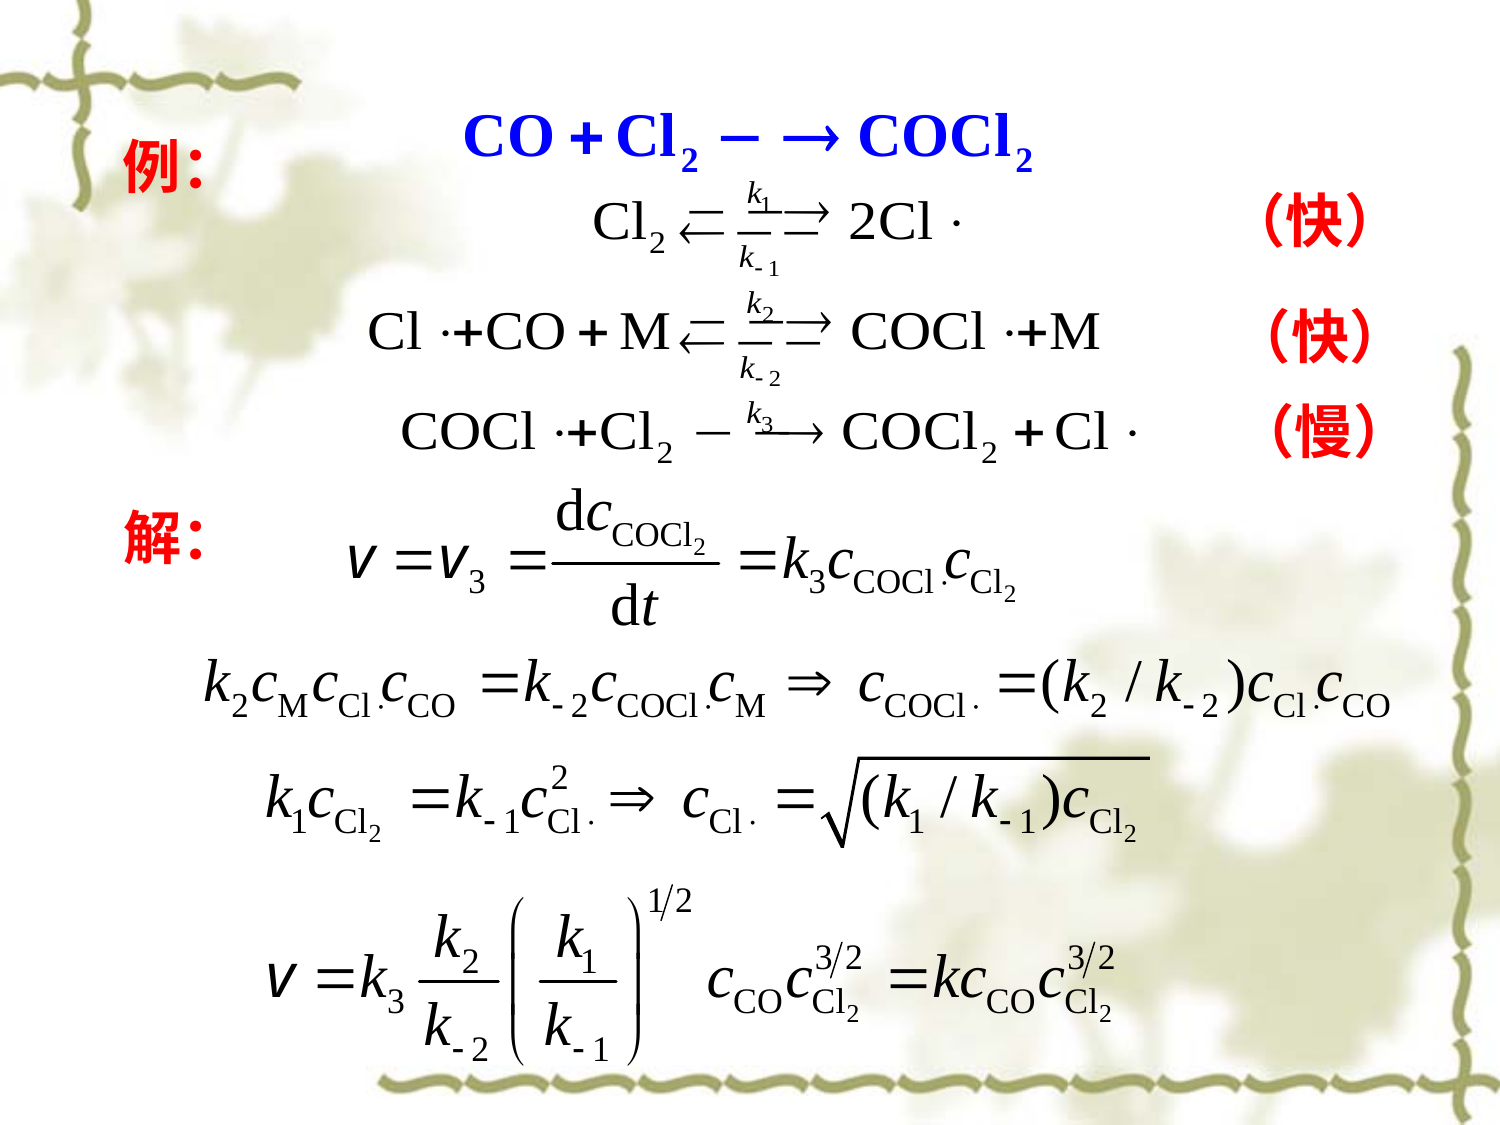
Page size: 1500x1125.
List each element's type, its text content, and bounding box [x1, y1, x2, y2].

text_box （慢） [1208, 387, 1441, 472]
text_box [193, 640, 1402, 733]
text_box （快） [1209, 292, 1431, 378]
text_box 解： [108, 493, 255, 579]
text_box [359, 167, 1139, 478]
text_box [455, 88, 1044, 166]
text_box （快） [1208, 176, 1422, 262]
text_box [336, 472, 1030, 639]
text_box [255, 873, 1126, 1080]
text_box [255, 745, 1165, 860]
text_box 例： [108, 123, 255, 208]
picture [0, 0, 1500, 1125]
